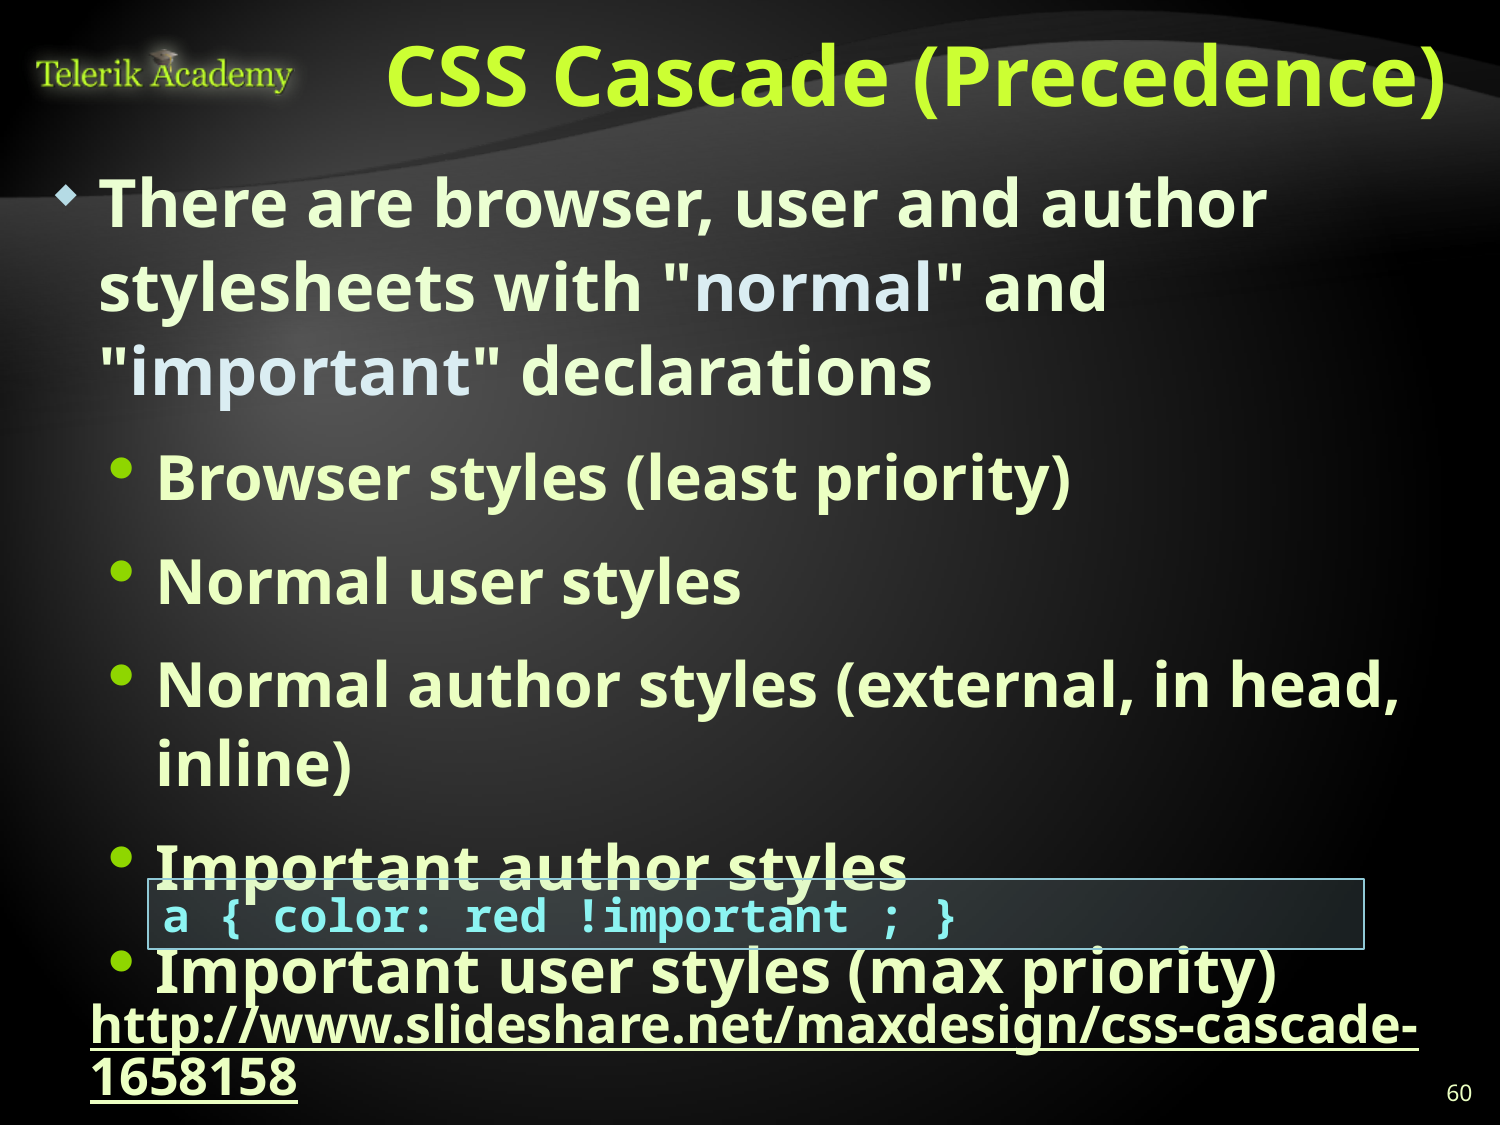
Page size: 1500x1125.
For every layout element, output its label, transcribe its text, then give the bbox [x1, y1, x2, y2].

slide_number 60 [1463, 1074, 1488, 1113]
text_box http://www.slideshare.net/maxdesign/css-cascade-1658158 [75, 984, 1463, 1125]
picture [24, 37, 300, 108]
title CSS Cascade (Precedence) [300, 12, 1463, 149]
list There are browser, user and author stylesheets with "normal" and "important" declarations Browser styles (least priority) Normal user styles Normal author styles (external, in head, inline) Important author styles Important user styles (max priority) [37, 149, 1463, 1100]
text_box a { color: red !important ; } [147, 879, 1365, 950]
picture [0, 0, 1500, 1125]
